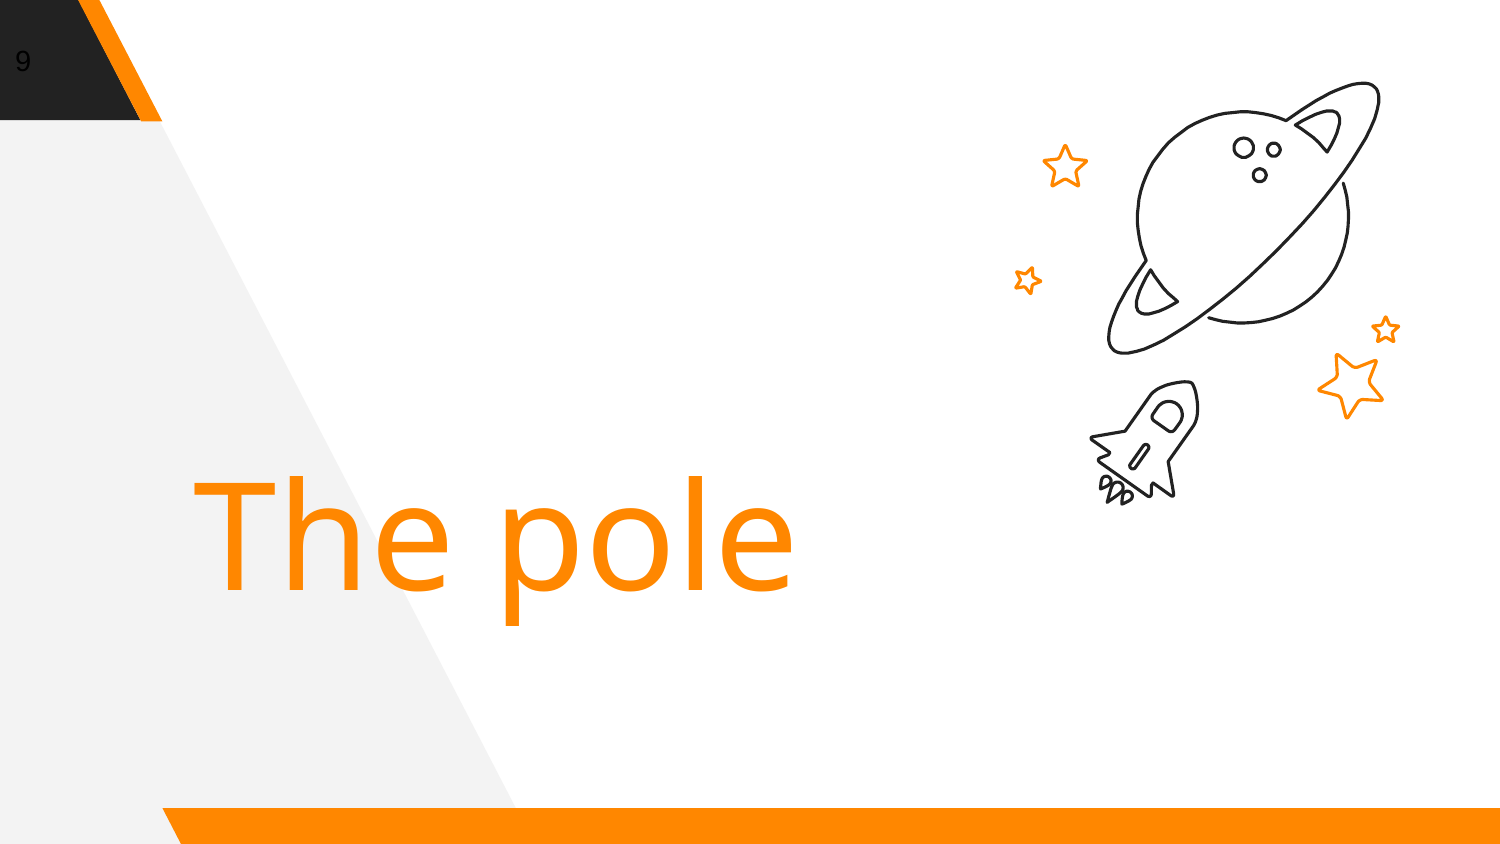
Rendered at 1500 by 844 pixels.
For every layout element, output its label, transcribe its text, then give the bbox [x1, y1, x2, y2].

title The pole [178, 434, 1388, 625]
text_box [1108, 82, 1379, 354]
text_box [1092, 388, 1205, 500]
slide_number 9 [0, 0, 98, 121]
